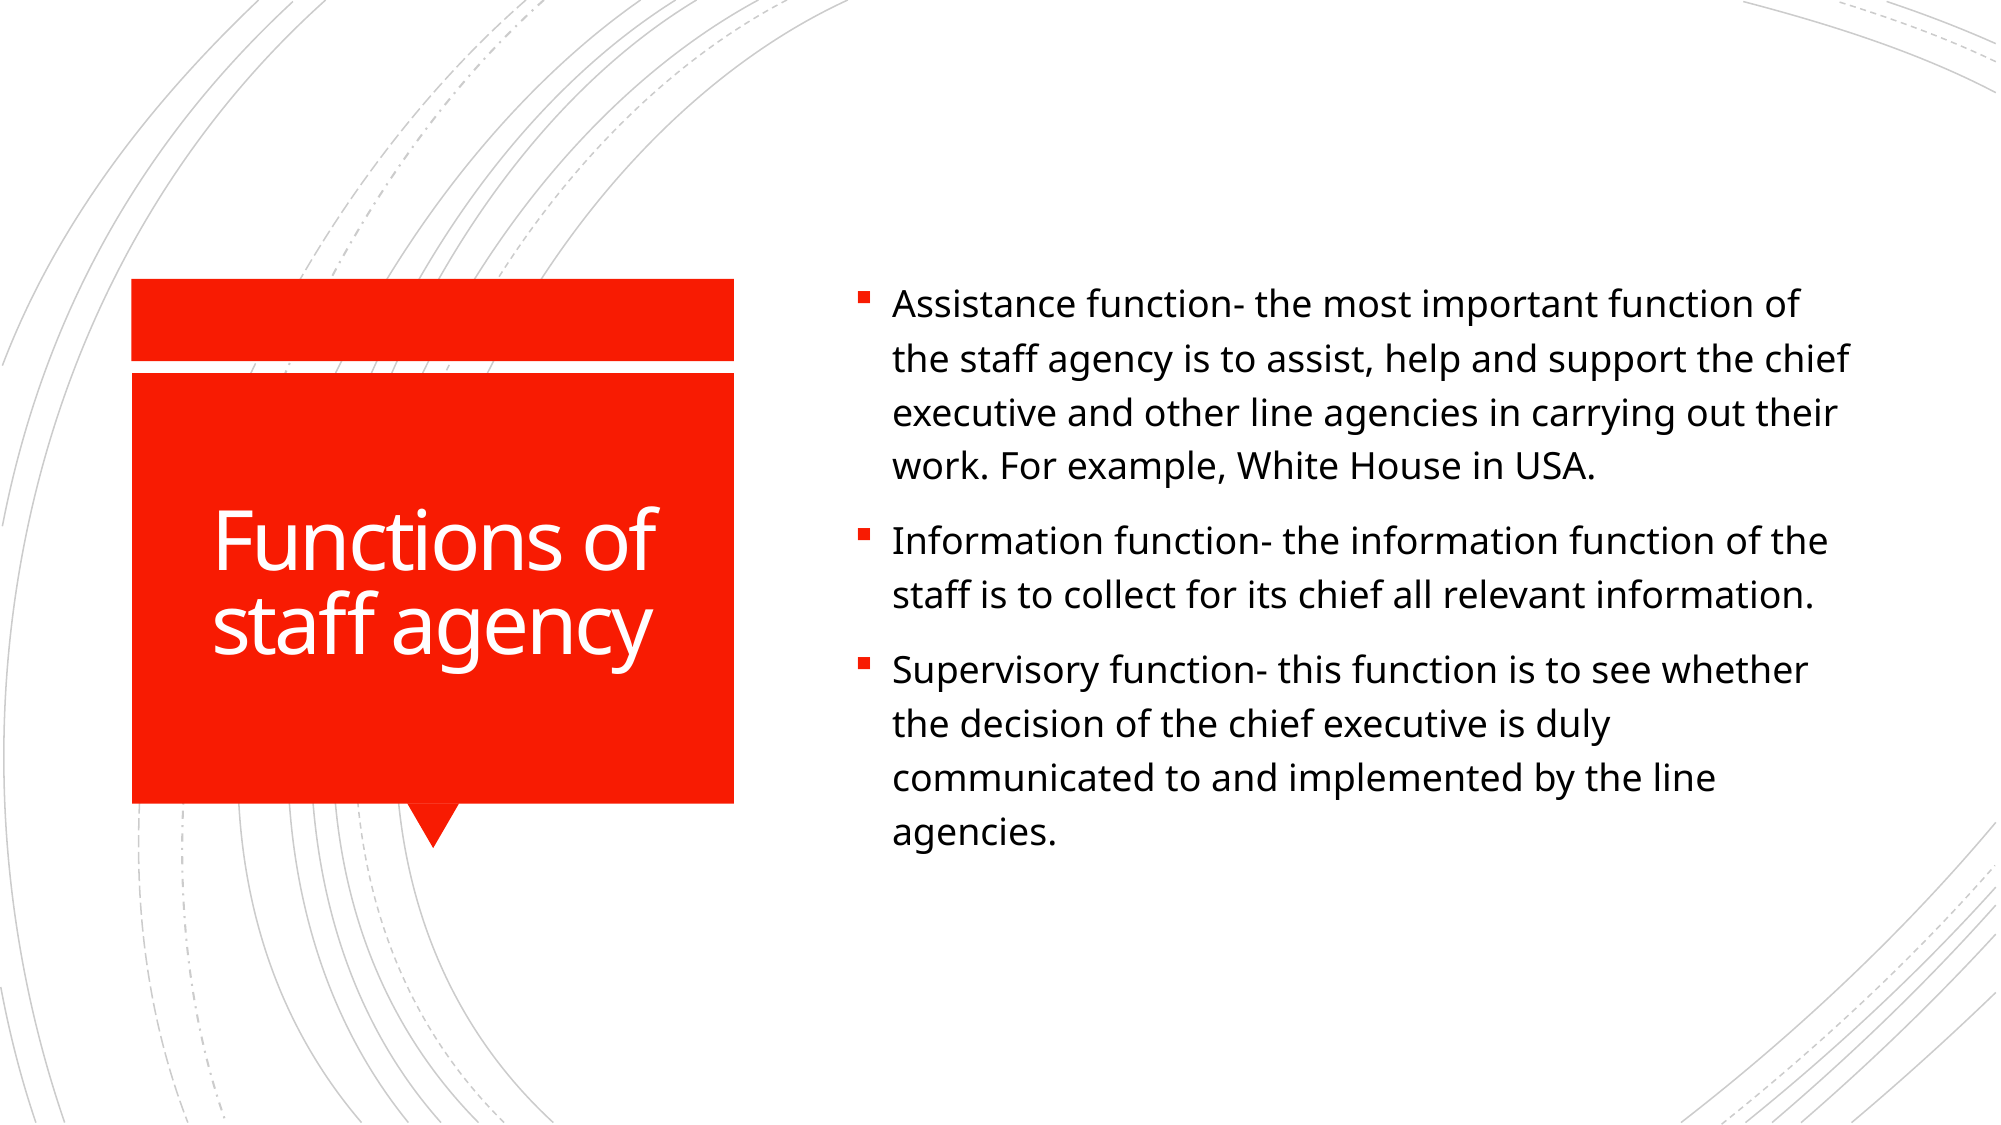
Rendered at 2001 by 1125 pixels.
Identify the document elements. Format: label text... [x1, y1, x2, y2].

list Assistance function- the most important function of the staff agency is to assist, help and support the chief executive and other line agencies in carrying out their work. For example, White House in USA. Information function- the information function of the staff is to collect for its chief all relevant information. Supervisory function- this function is to see whether the decision of the chief executive is duly communicated to and implemented by the line agencies. [839, 131, 1871, 993]
title Functions of staff agency [145, 385, 720, 789]
